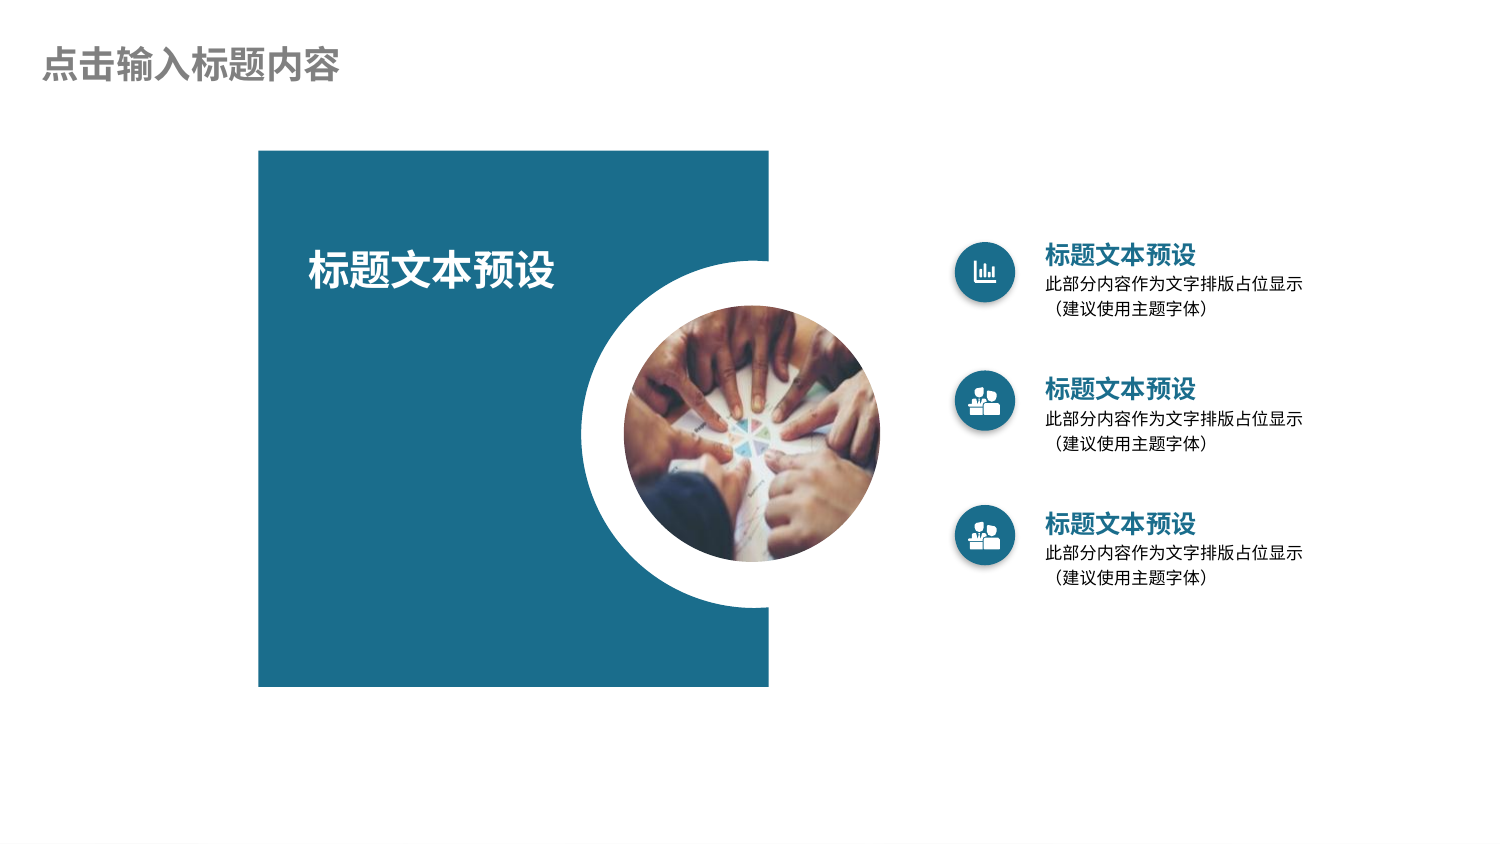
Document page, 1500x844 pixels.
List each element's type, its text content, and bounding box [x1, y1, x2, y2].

text_box 标题文本预设 [293, 236, 613, 301]
text_box [621, 303, 883, 565]
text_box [954, 238, 1341, 605]
text_box [256, 148, 771, 689]
text_box 点击输入标题内容 [41, 32, 391, 95]
